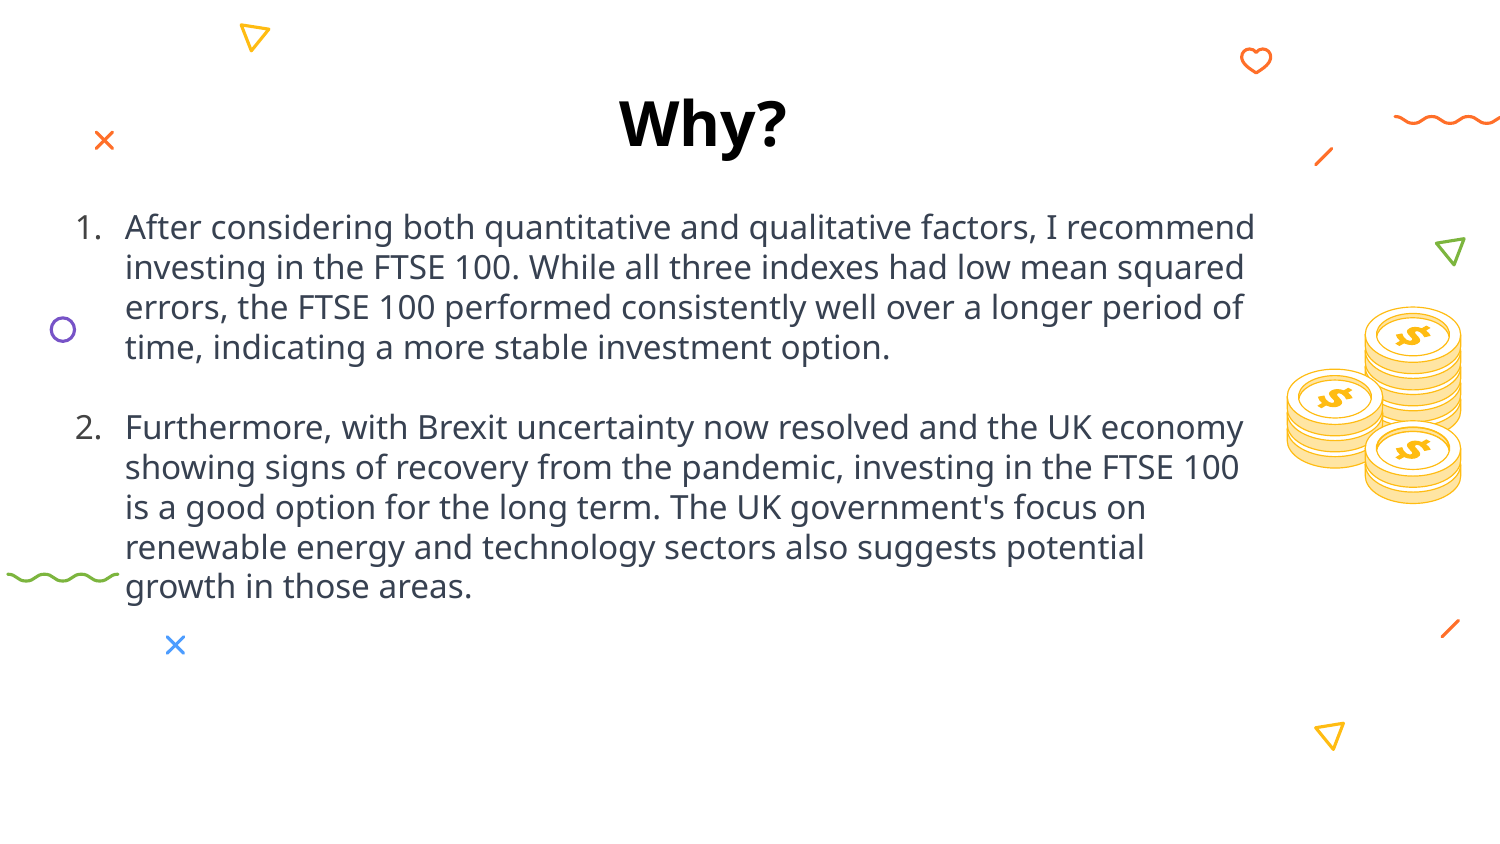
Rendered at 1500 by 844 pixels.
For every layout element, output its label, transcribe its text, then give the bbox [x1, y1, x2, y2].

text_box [1282, 306, 1466, 504]
title Why? [71, 74, 1335, 169]
list After considering both quantitative and qualitative factors, I recommend investing in the FTSE 100. While all three indexes had low mean squared errors, the FTSE 100 performed consistently well over a longer period of time, indicating a more stable investment option. Furthermore, with Brexit uncertainty now resolved and the UK economy showing signs of recovery from the pandemic, investing in the FTSE 100 is a good option for the long term. The UK government's focus on renewable energy and technology sectors also suggests potential growth in those areas. [34, 191, 1277, 752]
